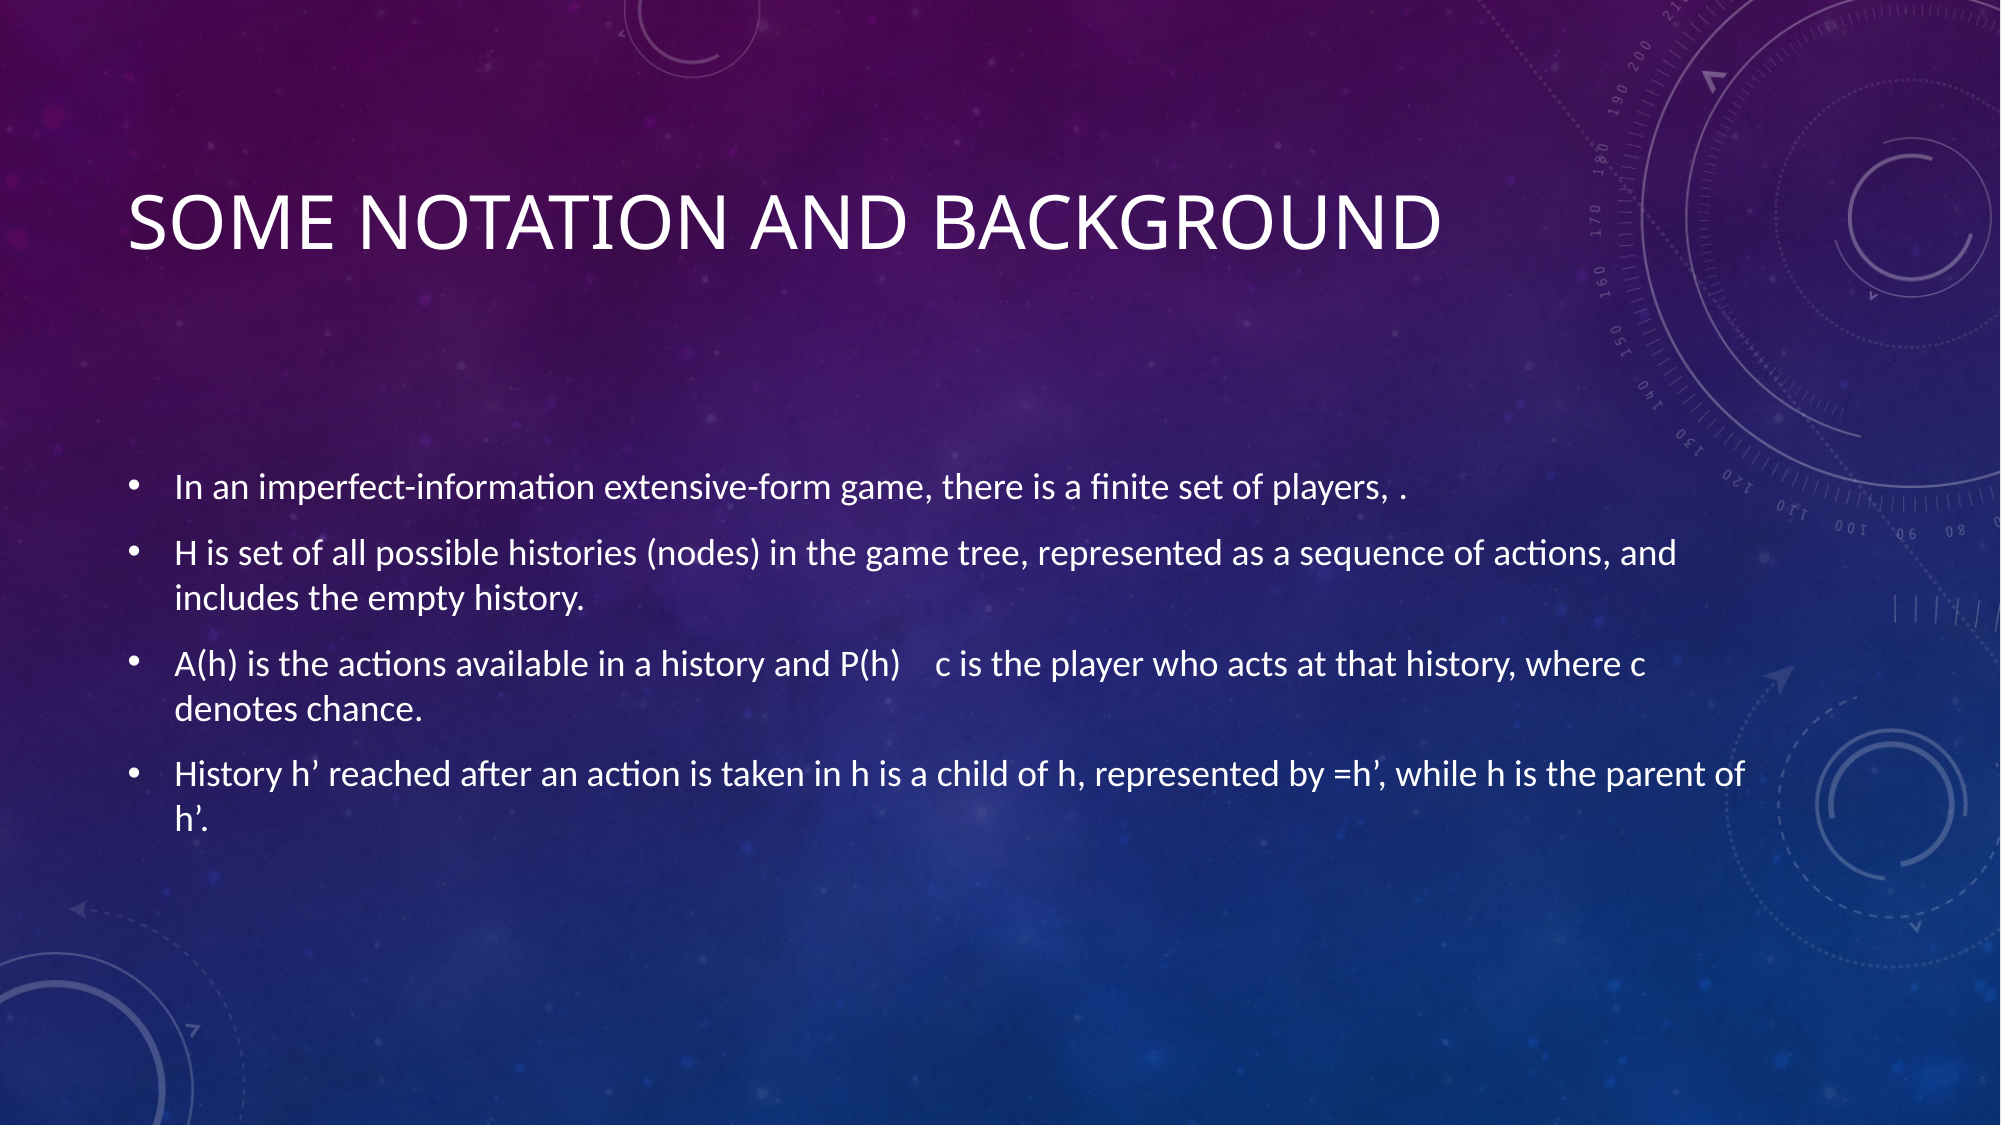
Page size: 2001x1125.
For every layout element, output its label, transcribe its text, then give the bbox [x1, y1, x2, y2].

picture [0, 0, 2001, 1125]
title Some Notation and Background [112, 99, 1775, 339]
